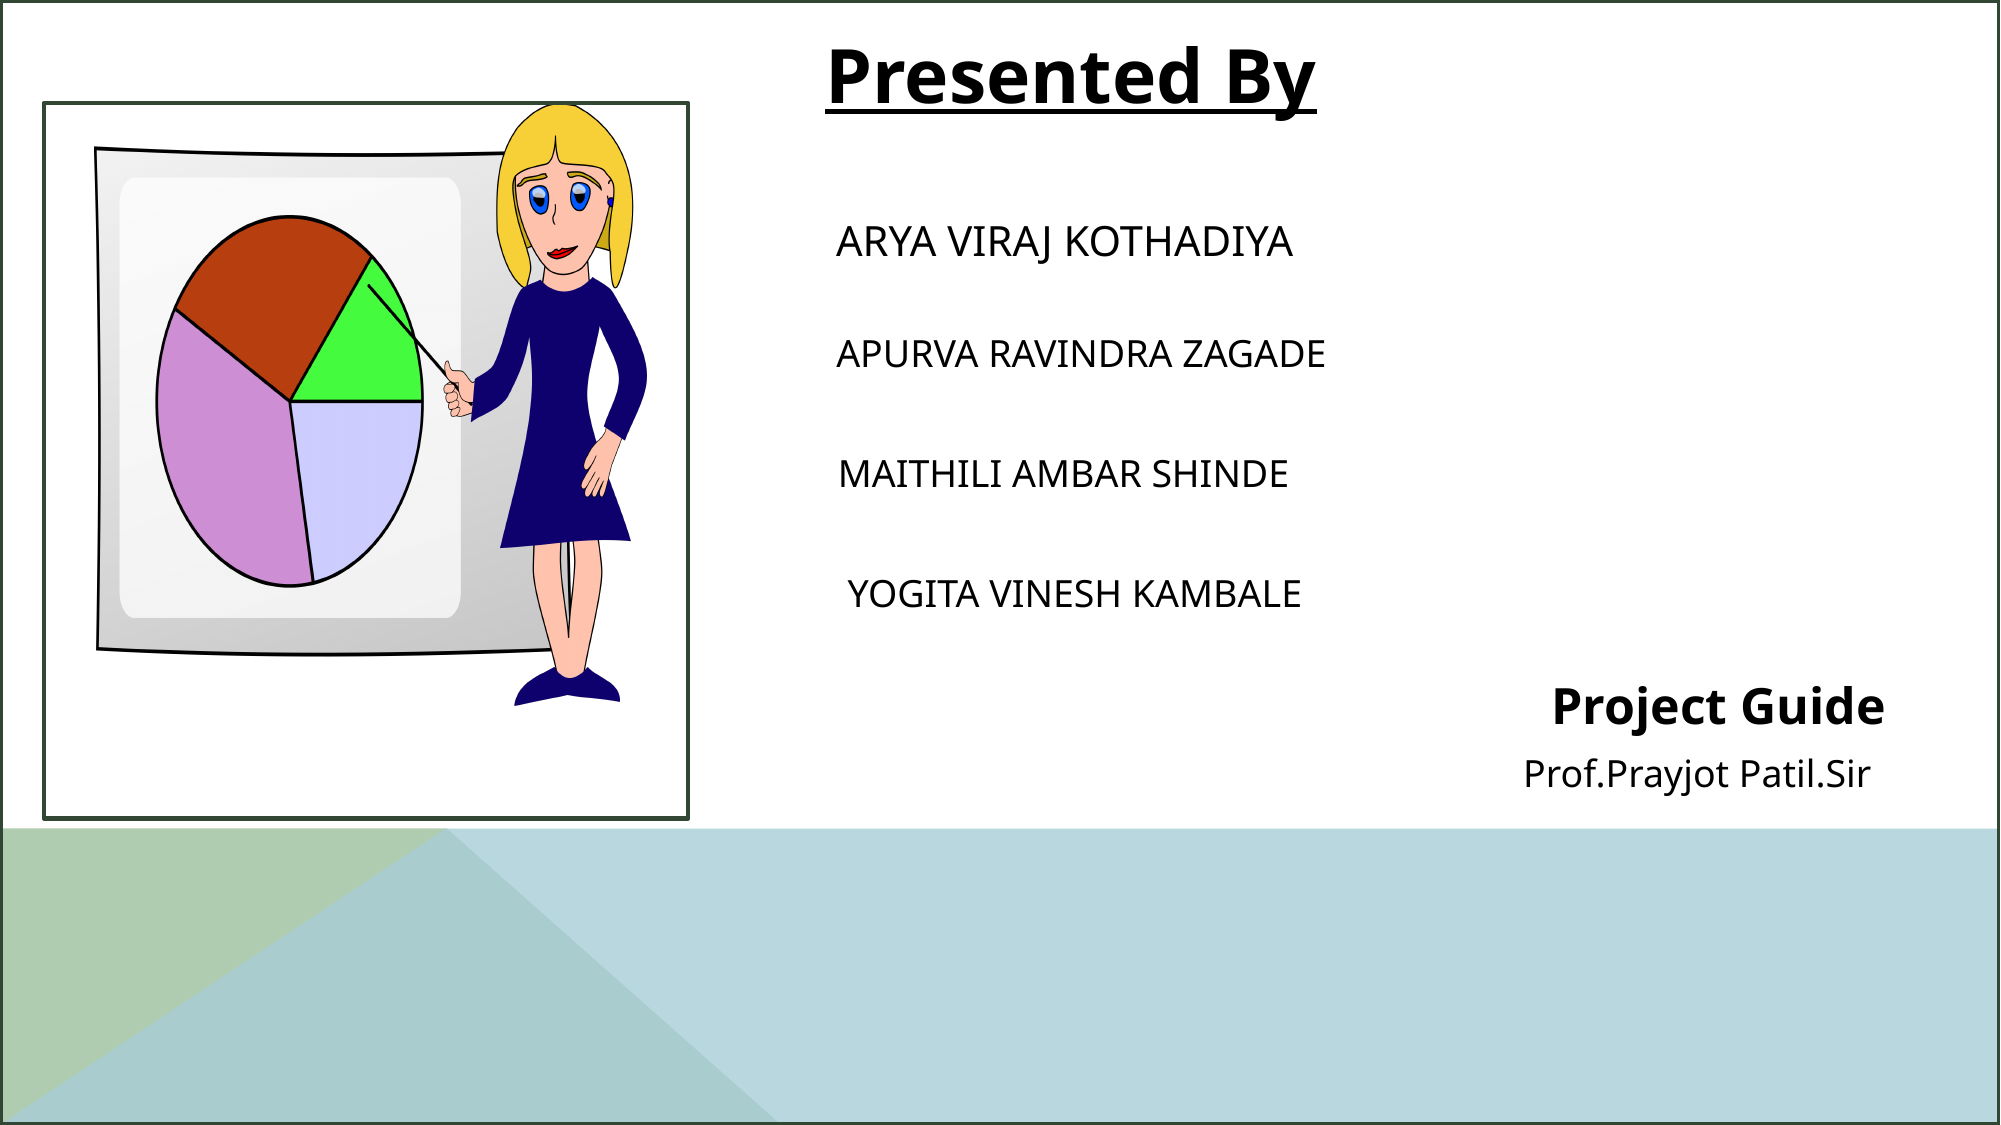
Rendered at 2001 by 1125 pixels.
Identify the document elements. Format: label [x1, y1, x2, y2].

text_box [0, 0, 2000, 1125]
list [93, 102, 647, 707]
